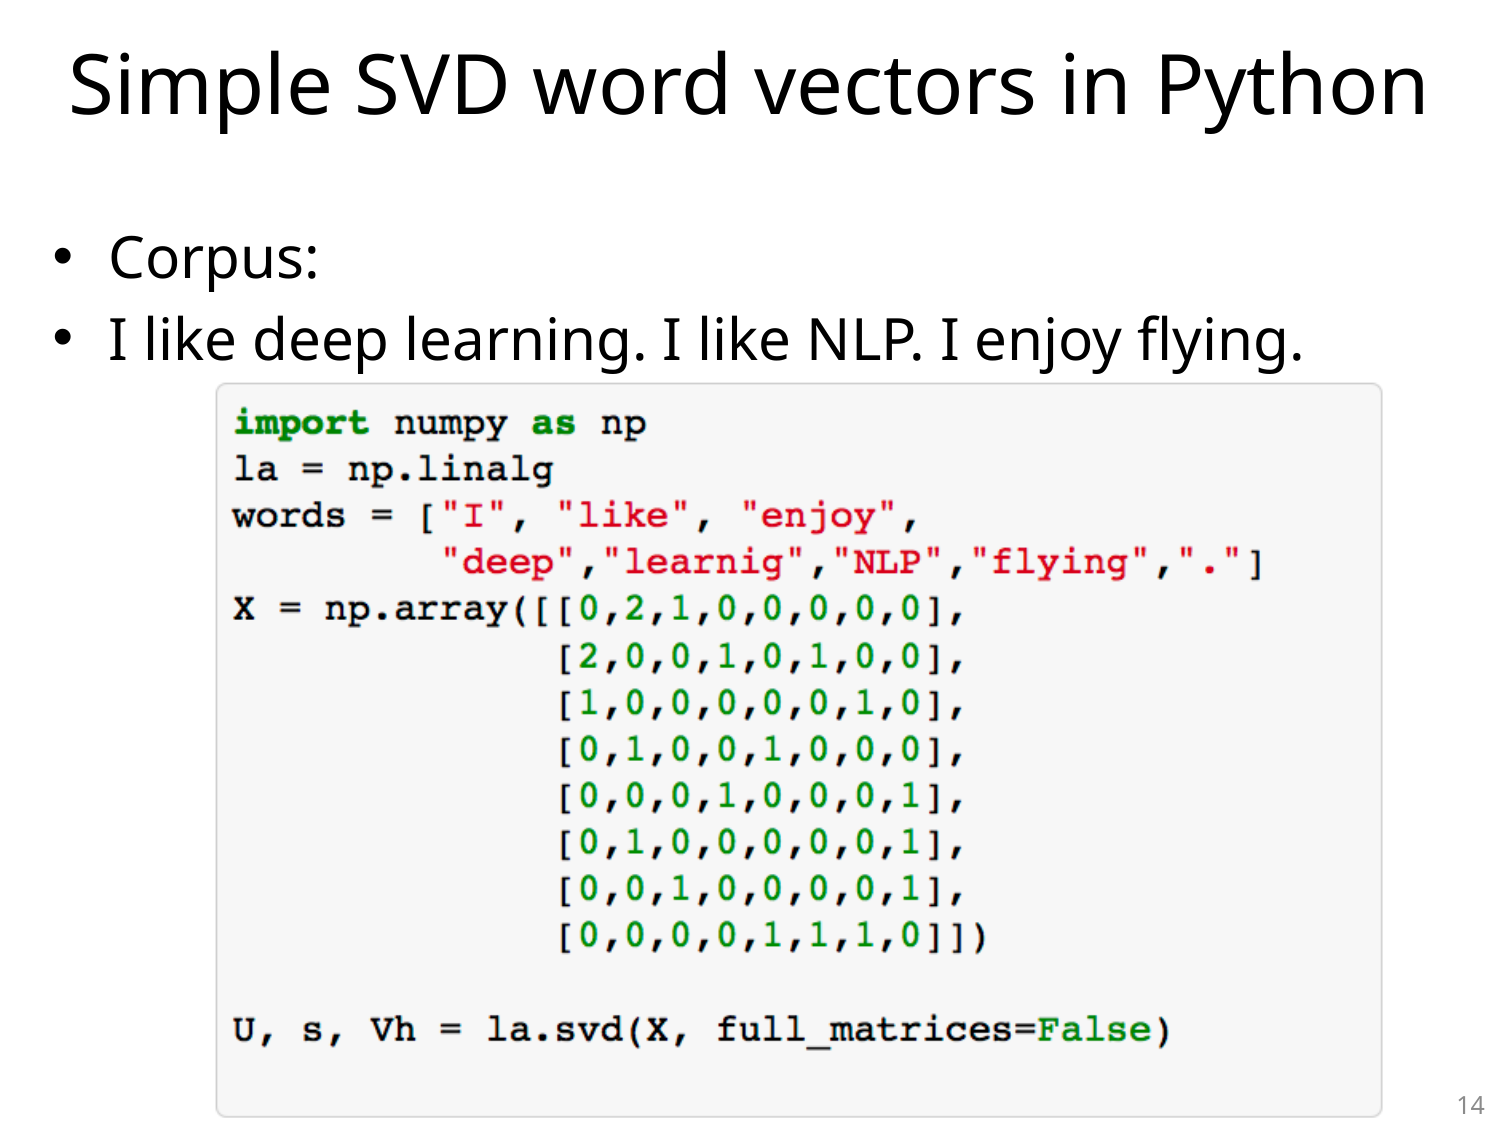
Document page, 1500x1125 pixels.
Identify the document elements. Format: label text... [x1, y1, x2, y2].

picture [199, 375, 1392, 1124]
slide_number 14 [1397, 1087, 1500, 1125]
title Simple SVD word vectors in Python [0, 0, 1500, 163]
list Corpus: I like deep learning. I like NLP. I enjoy flying. [37, 212, 1463, 1075]
